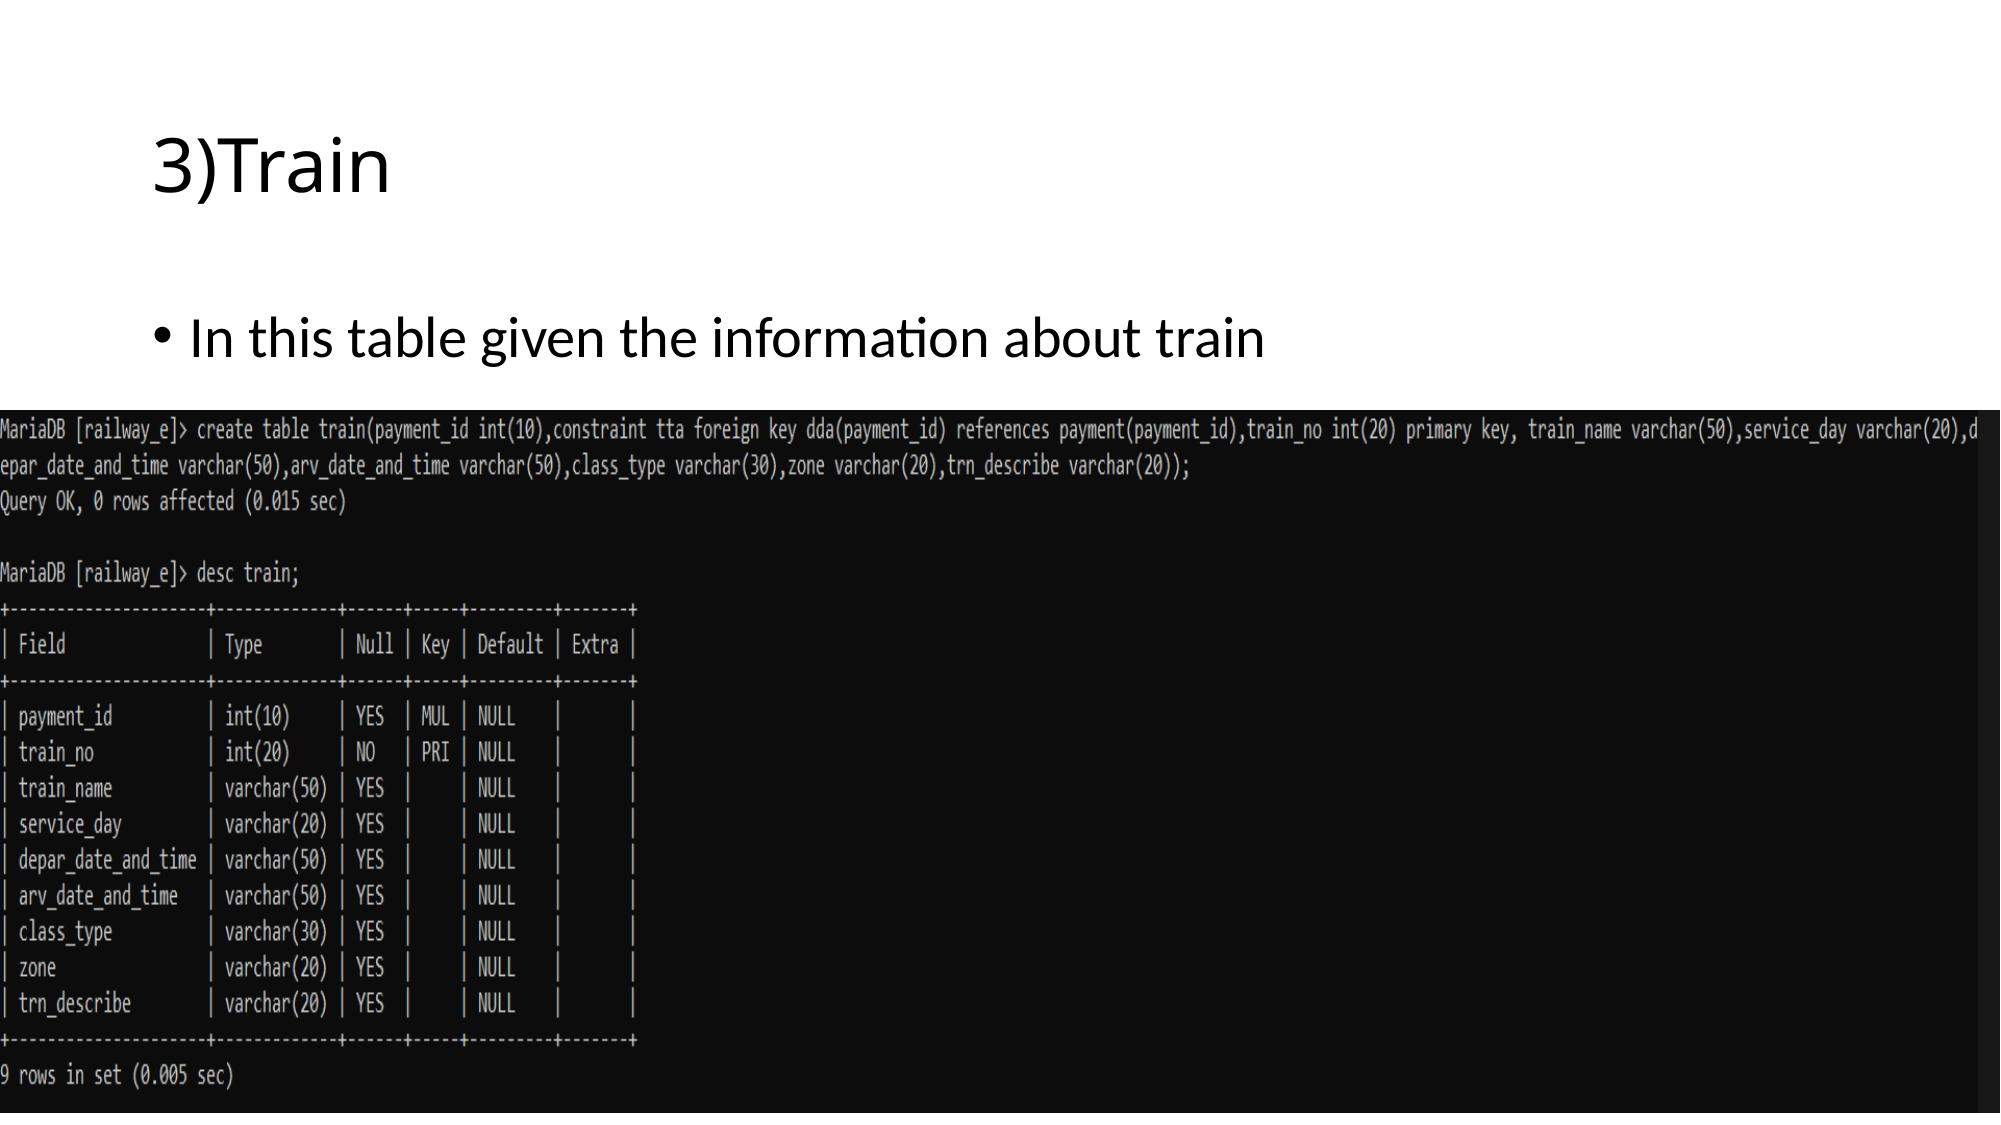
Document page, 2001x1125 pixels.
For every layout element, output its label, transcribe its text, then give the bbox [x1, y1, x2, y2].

title 3)Train [137, 59, 1863, 278]
list In this table given the information about train [137, 299, 1863, 410]
picture [0, 410, 2000, 1113]
